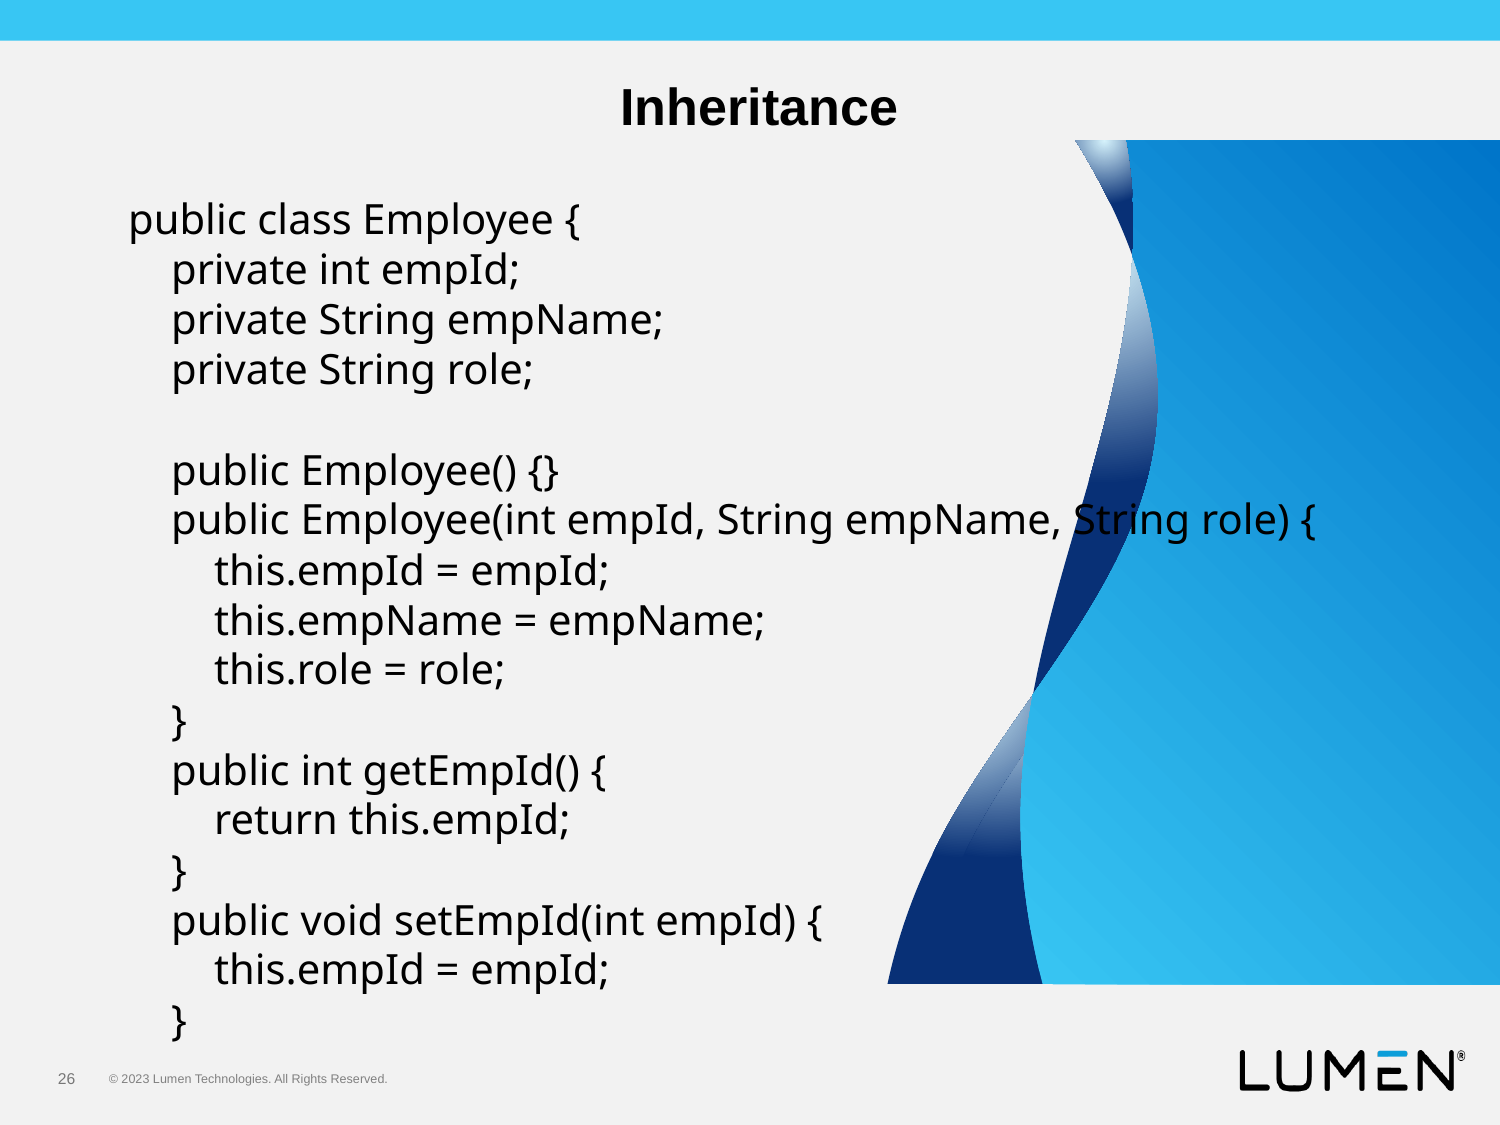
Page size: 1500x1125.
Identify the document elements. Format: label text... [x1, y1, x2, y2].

title Inheritance [86, 80, 1433, 138]
list public class Employee { private int empId; private String empName; private String role; public Employee() {} public Employee(int empId, String empName, String role) { this.empId = empId; this.empName = empName; this.role = role; } public int getEmpId() { return this.empId; } public void setEmpId(int empId) { this.empId = empId; } [128, 143, 1414, 1015]
picture [1220, 1023, 1484, 1117]
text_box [887, 139, 1500, 985]
